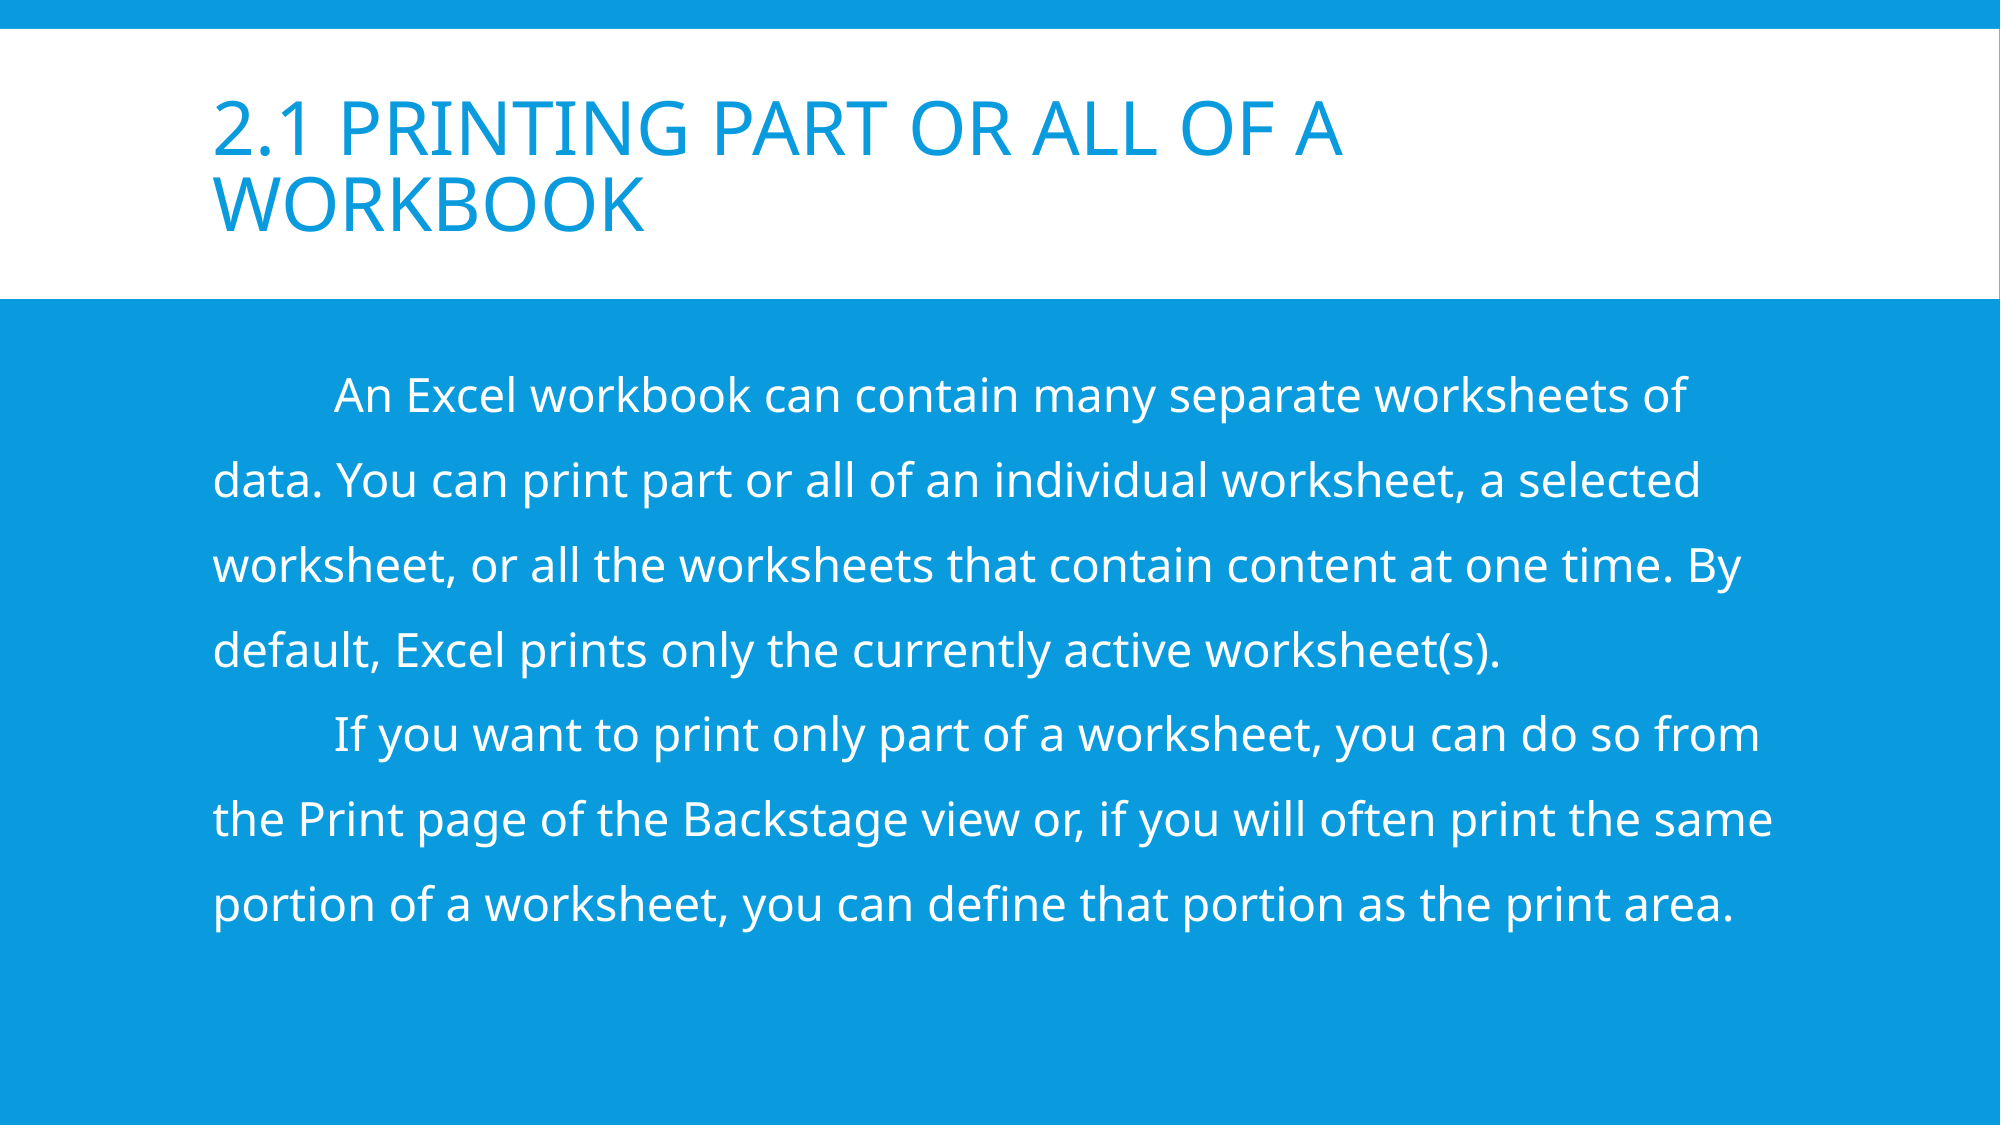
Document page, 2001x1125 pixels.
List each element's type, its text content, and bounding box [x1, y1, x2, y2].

list An Excel workbook can contain many separate worksheets of data. You can print part or all of an individual worksheet, a selected worksheet, or all the worksheets that contain content at one time. By default, Excel prints only the currently active worksheet(s). If you want to print only part of a worksheet, you can do so from the Print page of the Backstage view or, if you will often print the same portion of a worksheet, you can define that portion as the print area. [197, 329, 1803, 1020]
title 2.1 Printing Part or All of a Workbook [197, 46, 1803, 295]
